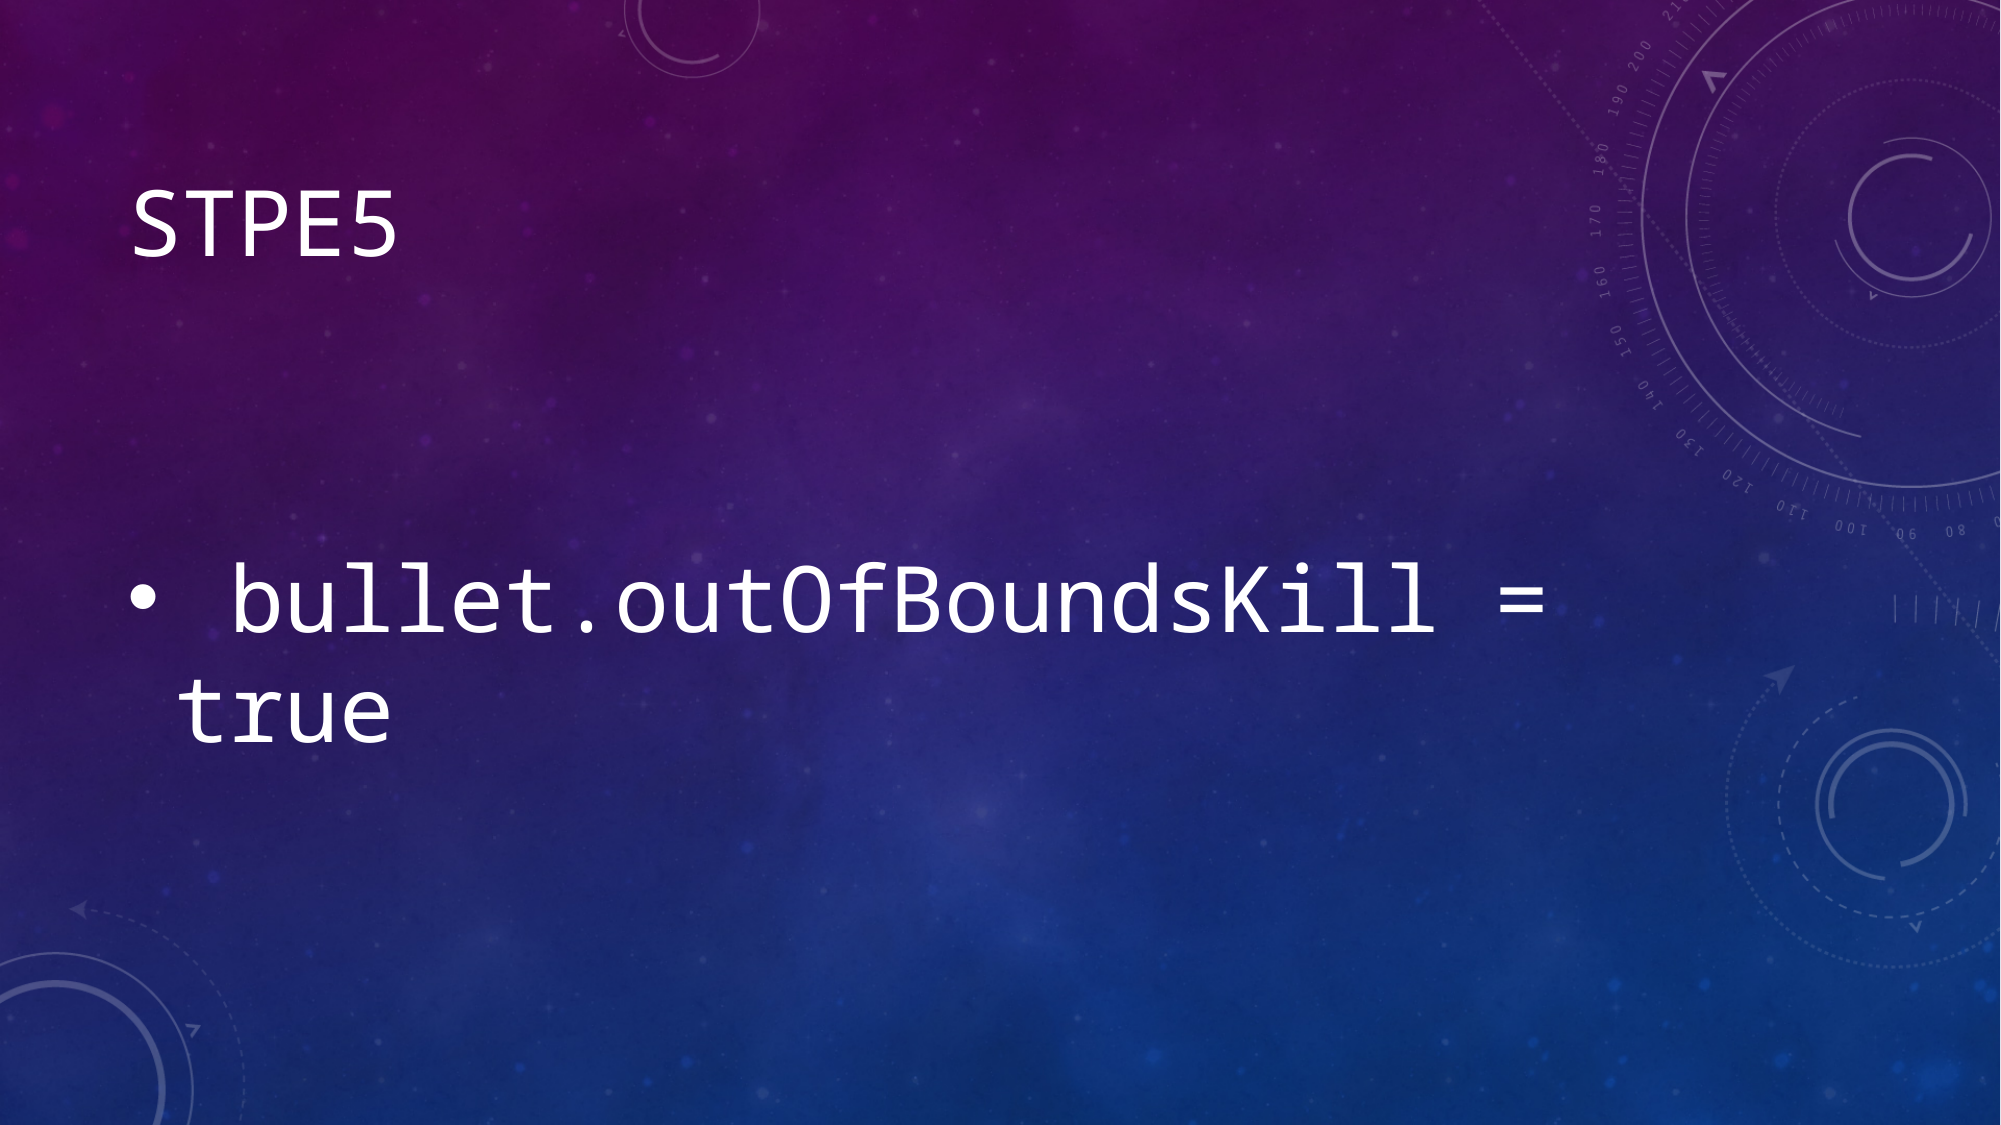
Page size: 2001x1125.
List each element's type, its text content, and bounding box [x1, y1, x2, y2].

list bullet.outOfBoundsKill = true [112, 351, 1775, 950]
picture [0, 0, 2001, 1125]
title stpe5 [112, 99, 1775, 339]
